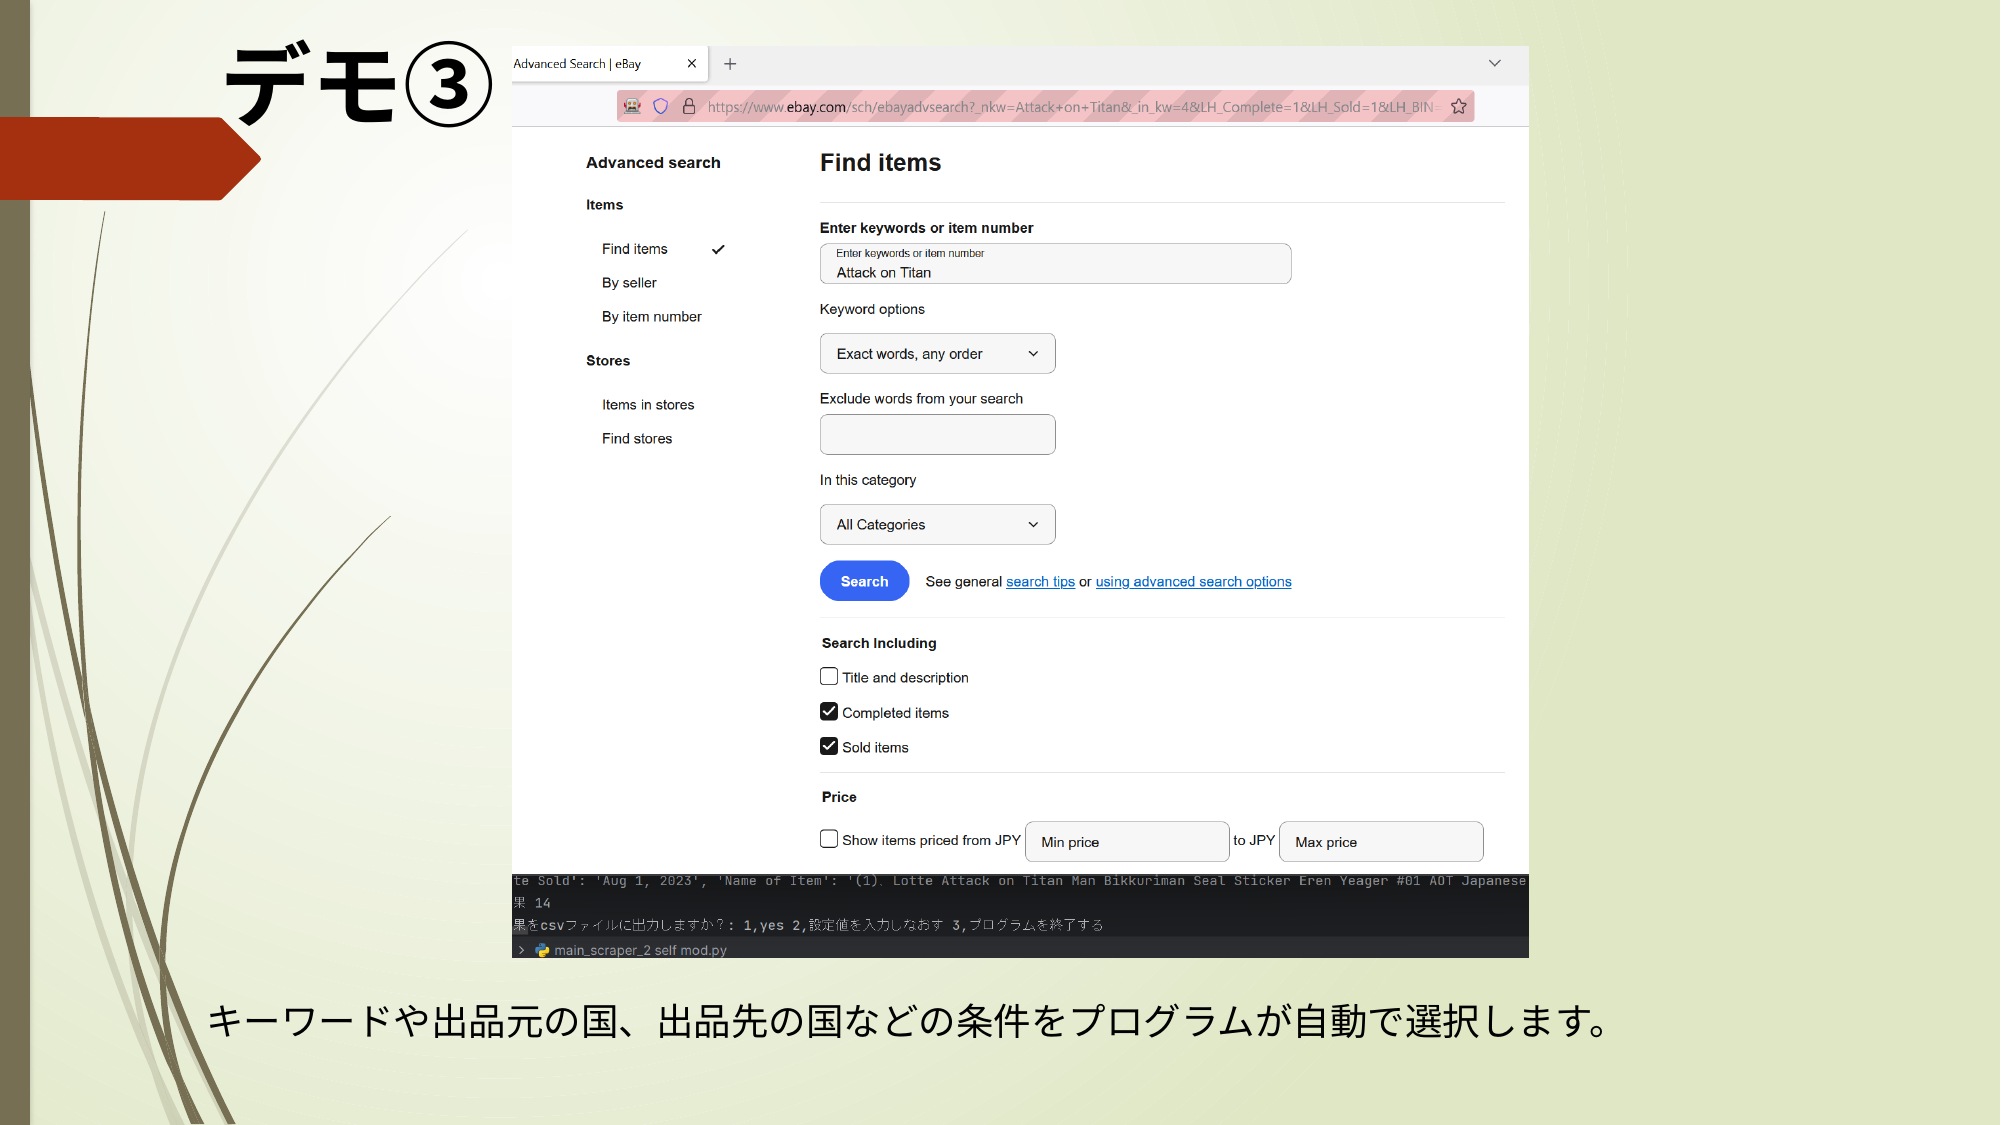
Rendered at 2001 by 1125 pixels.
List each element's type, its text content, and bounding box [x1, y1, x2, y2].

picture [512, 46, 1529, 958]
text_box キーワードや出品元の国、出品先の国などの条件をプログラムが自動で選択します。 [191, 990, 1943, 1051]
text_box デモ③ [205, 20, 761, 146]
